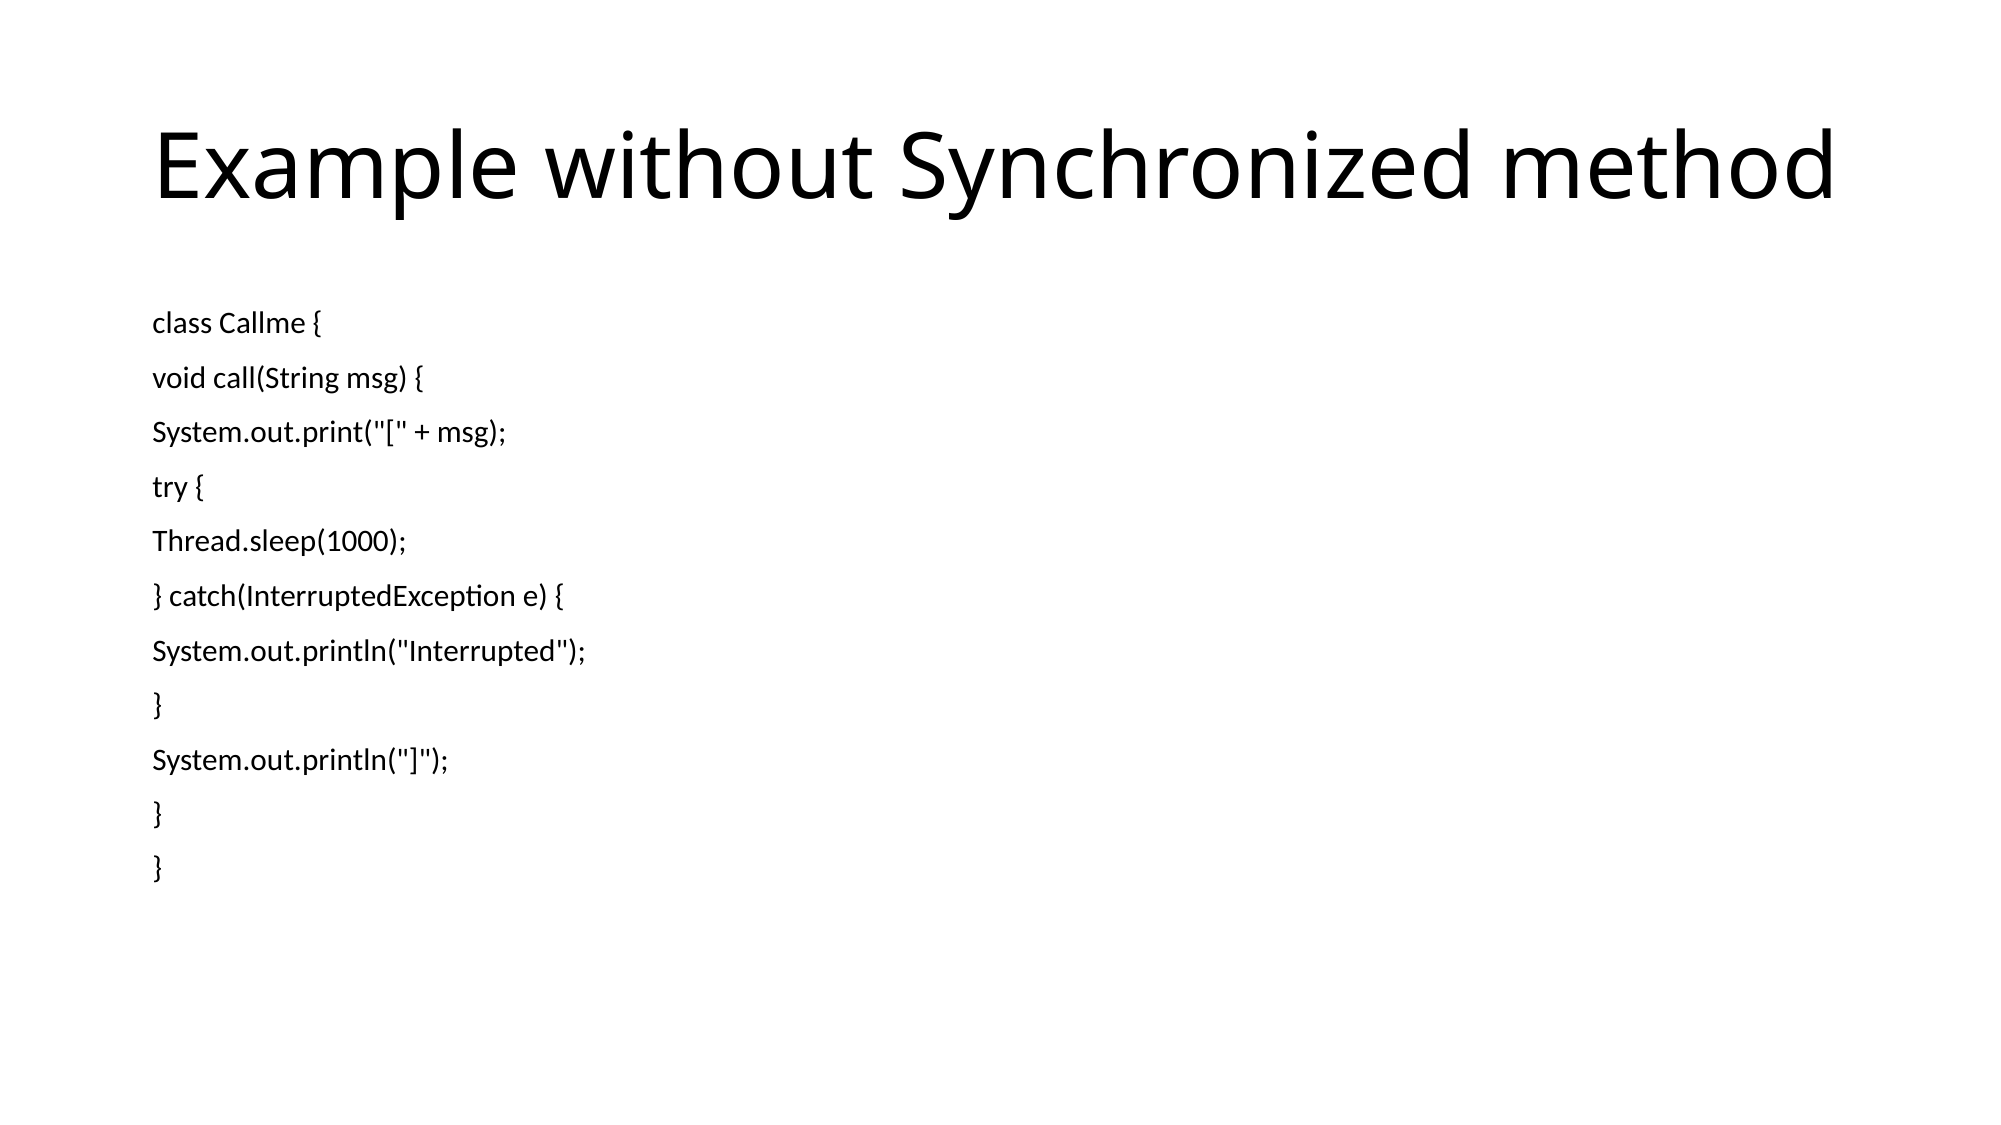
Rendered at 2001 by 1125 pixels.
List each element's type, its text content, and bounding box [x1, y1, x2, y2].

title Example without Synchronized method [137, 59, 1863, 278]
list class Callme { void call(String msg) { System.out.print("[" + msg); try { Thread.sleep(1000); } catch(InterruptedException e) { System.out.println("Interrupted"); } System.out.println("]"); } } [137, 299, 1863, 1014]
